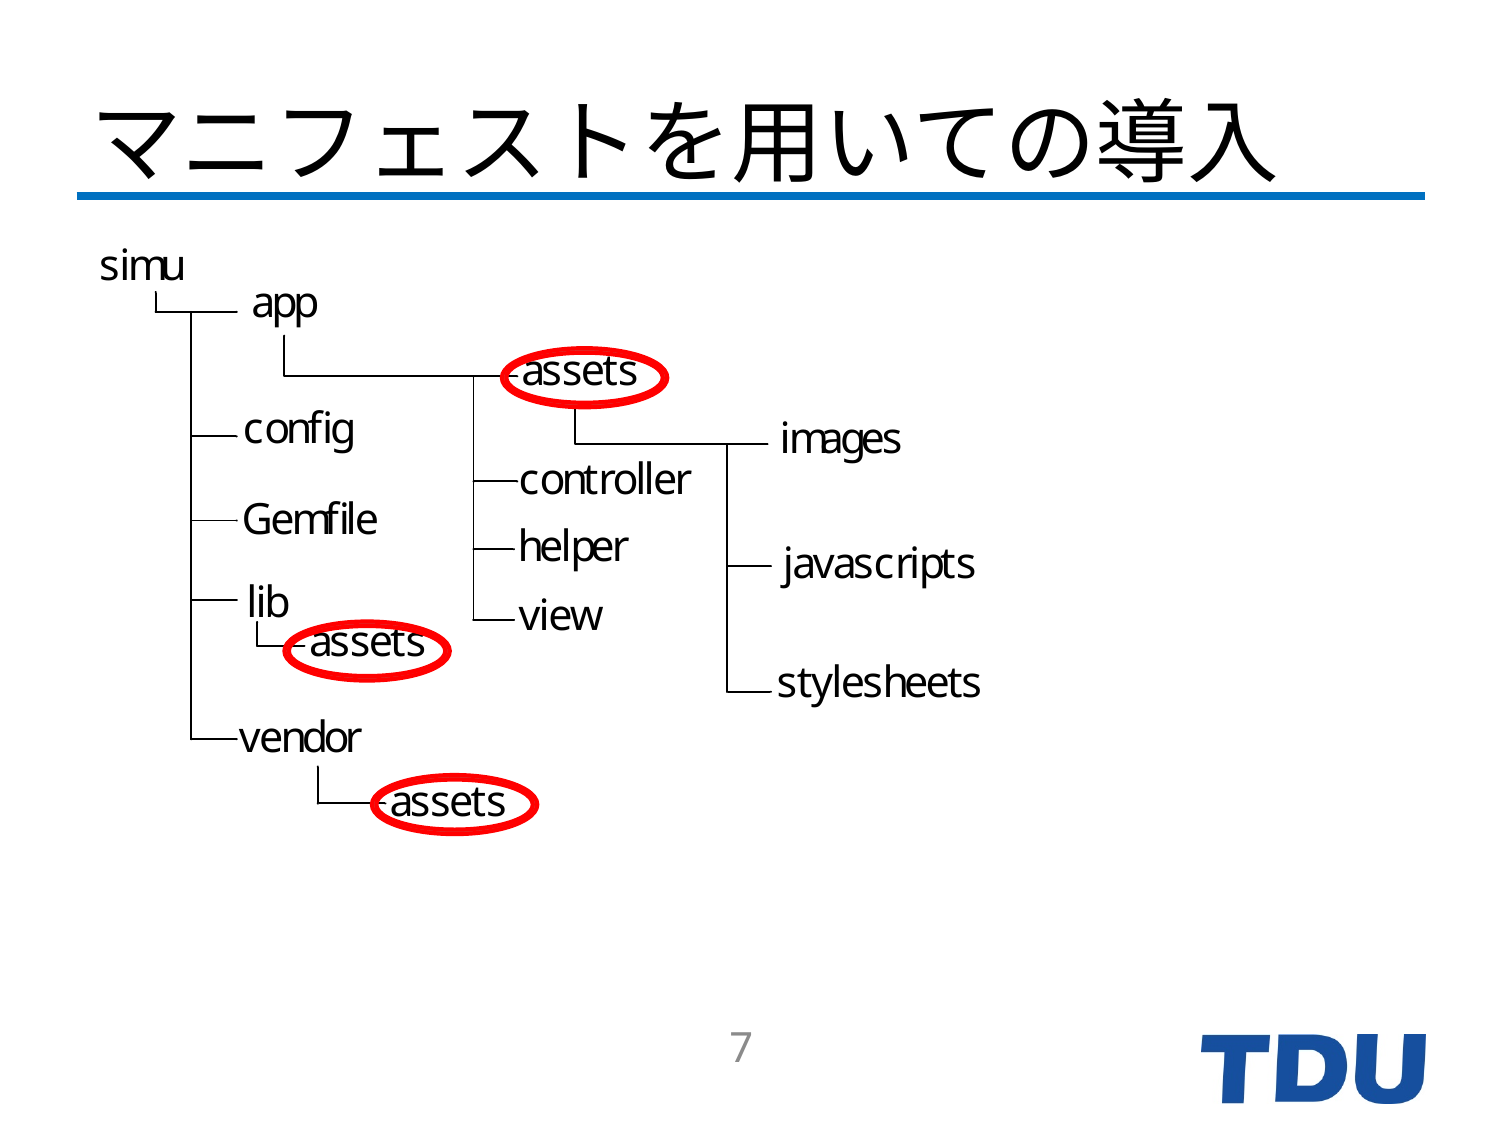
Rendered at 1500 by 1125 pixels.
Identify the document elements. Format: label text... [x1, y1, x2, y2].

title マニフェストを用いての導入 [75, 45, 1425, 233]
picture [1201, 1034, 1426, 1104]
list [74, 230, 1005, 846]
slide_number 7 [566, 1019, 917, 1080]
